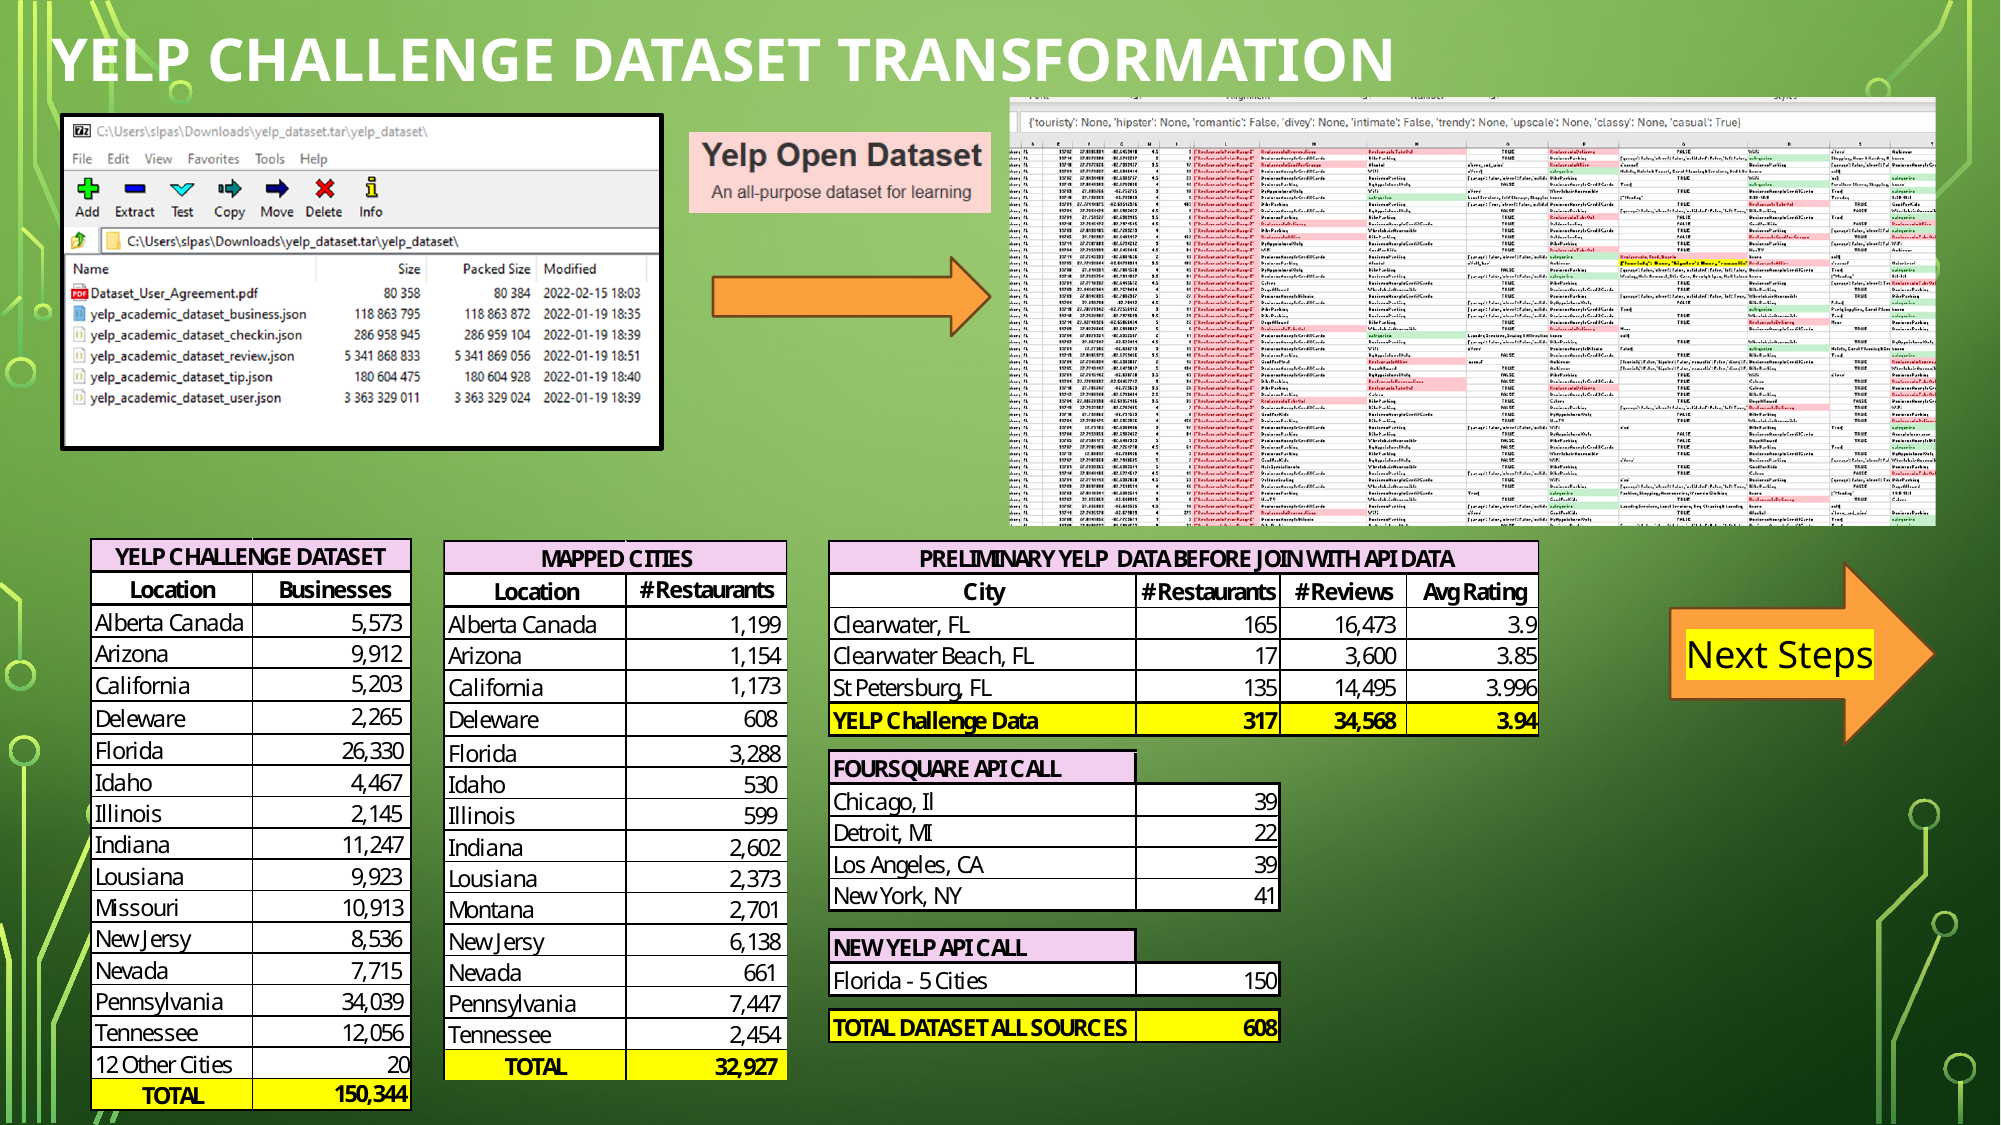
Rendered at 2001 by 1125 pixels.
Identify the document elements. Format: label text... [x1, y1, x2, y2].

text_box [711, 256, 992, 338]
picture [443, 540, 789, 1082]
title YELP CHALLENGE DATASET Transformation [35, 22, 1798, 173]
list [688, 132, 991, 214]
picture [89, 538, 414, 1113]
picture [1009, 97, 1936, 526]
picture [64, 116, 660, 447]
text_box Next Steps [1668, 561, 1937, 747]
picture [827, 540, 1541, 1045]
